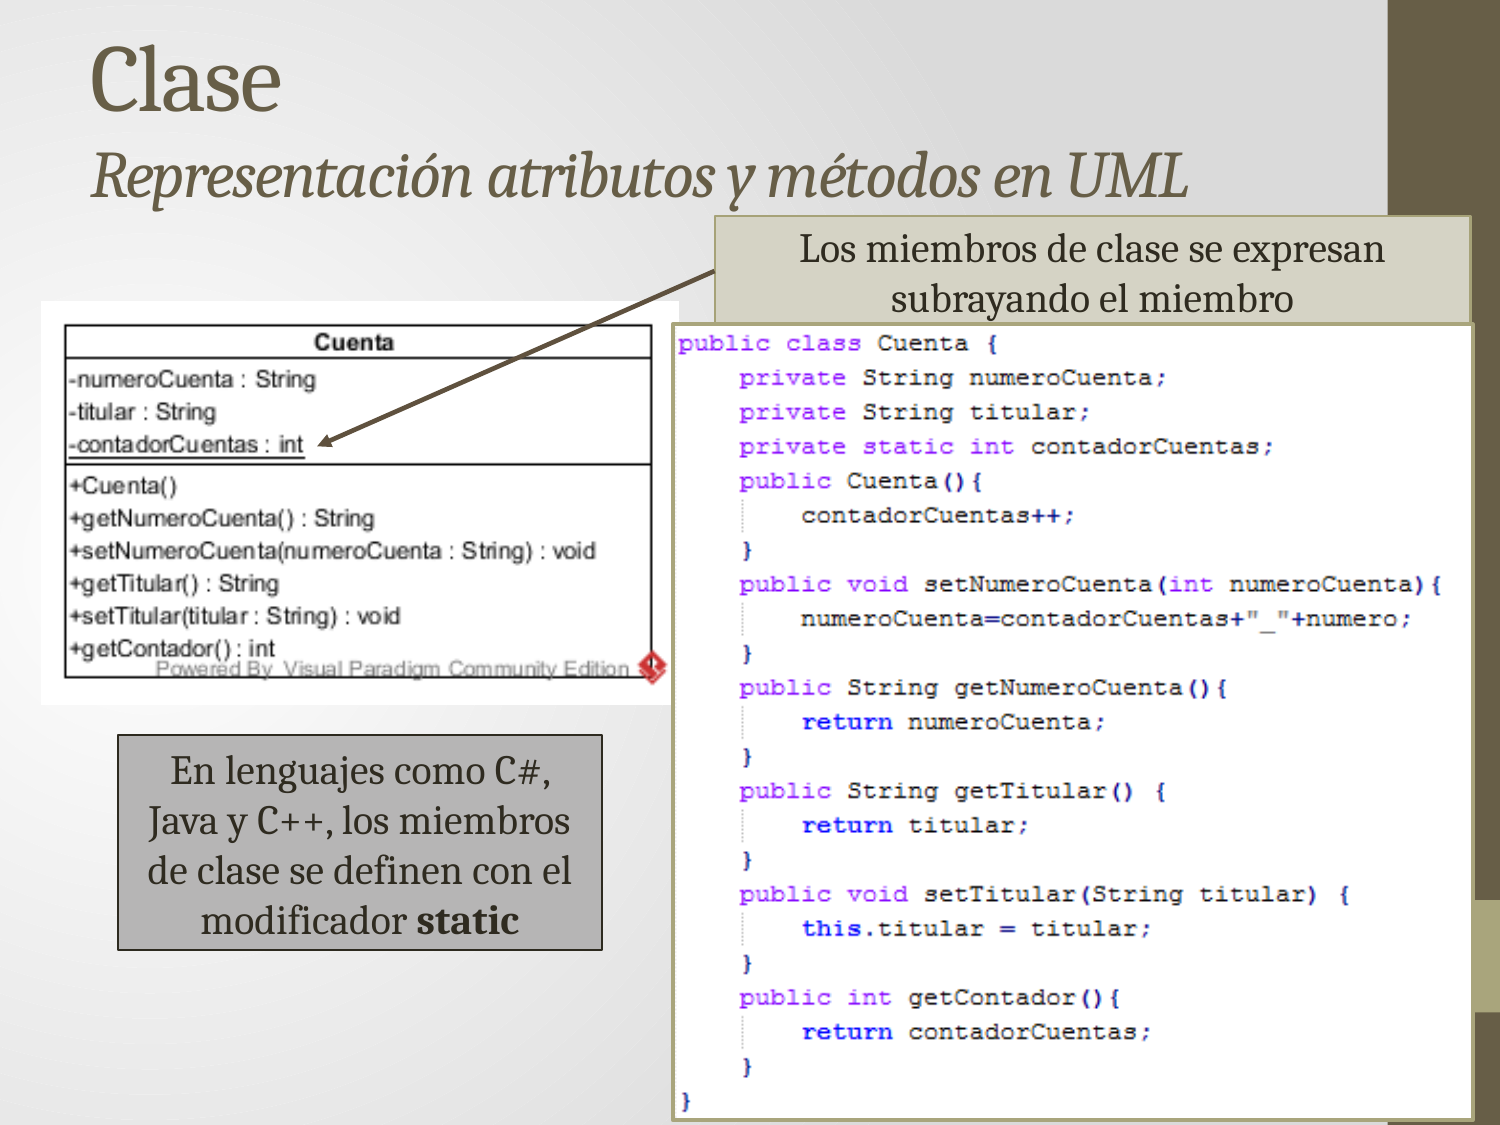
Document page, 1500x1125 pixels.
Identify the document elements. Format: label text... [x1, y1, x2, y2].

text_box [316, 270, 715, 447]
title Clase Representación atributos y métodos en UML [75, 45, 1325, 182]
text_box En lenguajes como C#, Java y C++, los miembros de clase se definen con el modificador static [117, 734, 603, 951]
picture [40, 301, 1472, 1119]
text_box Los miembros de clase se expresan subrayando el miembro [714, 215, 1472, 319]
